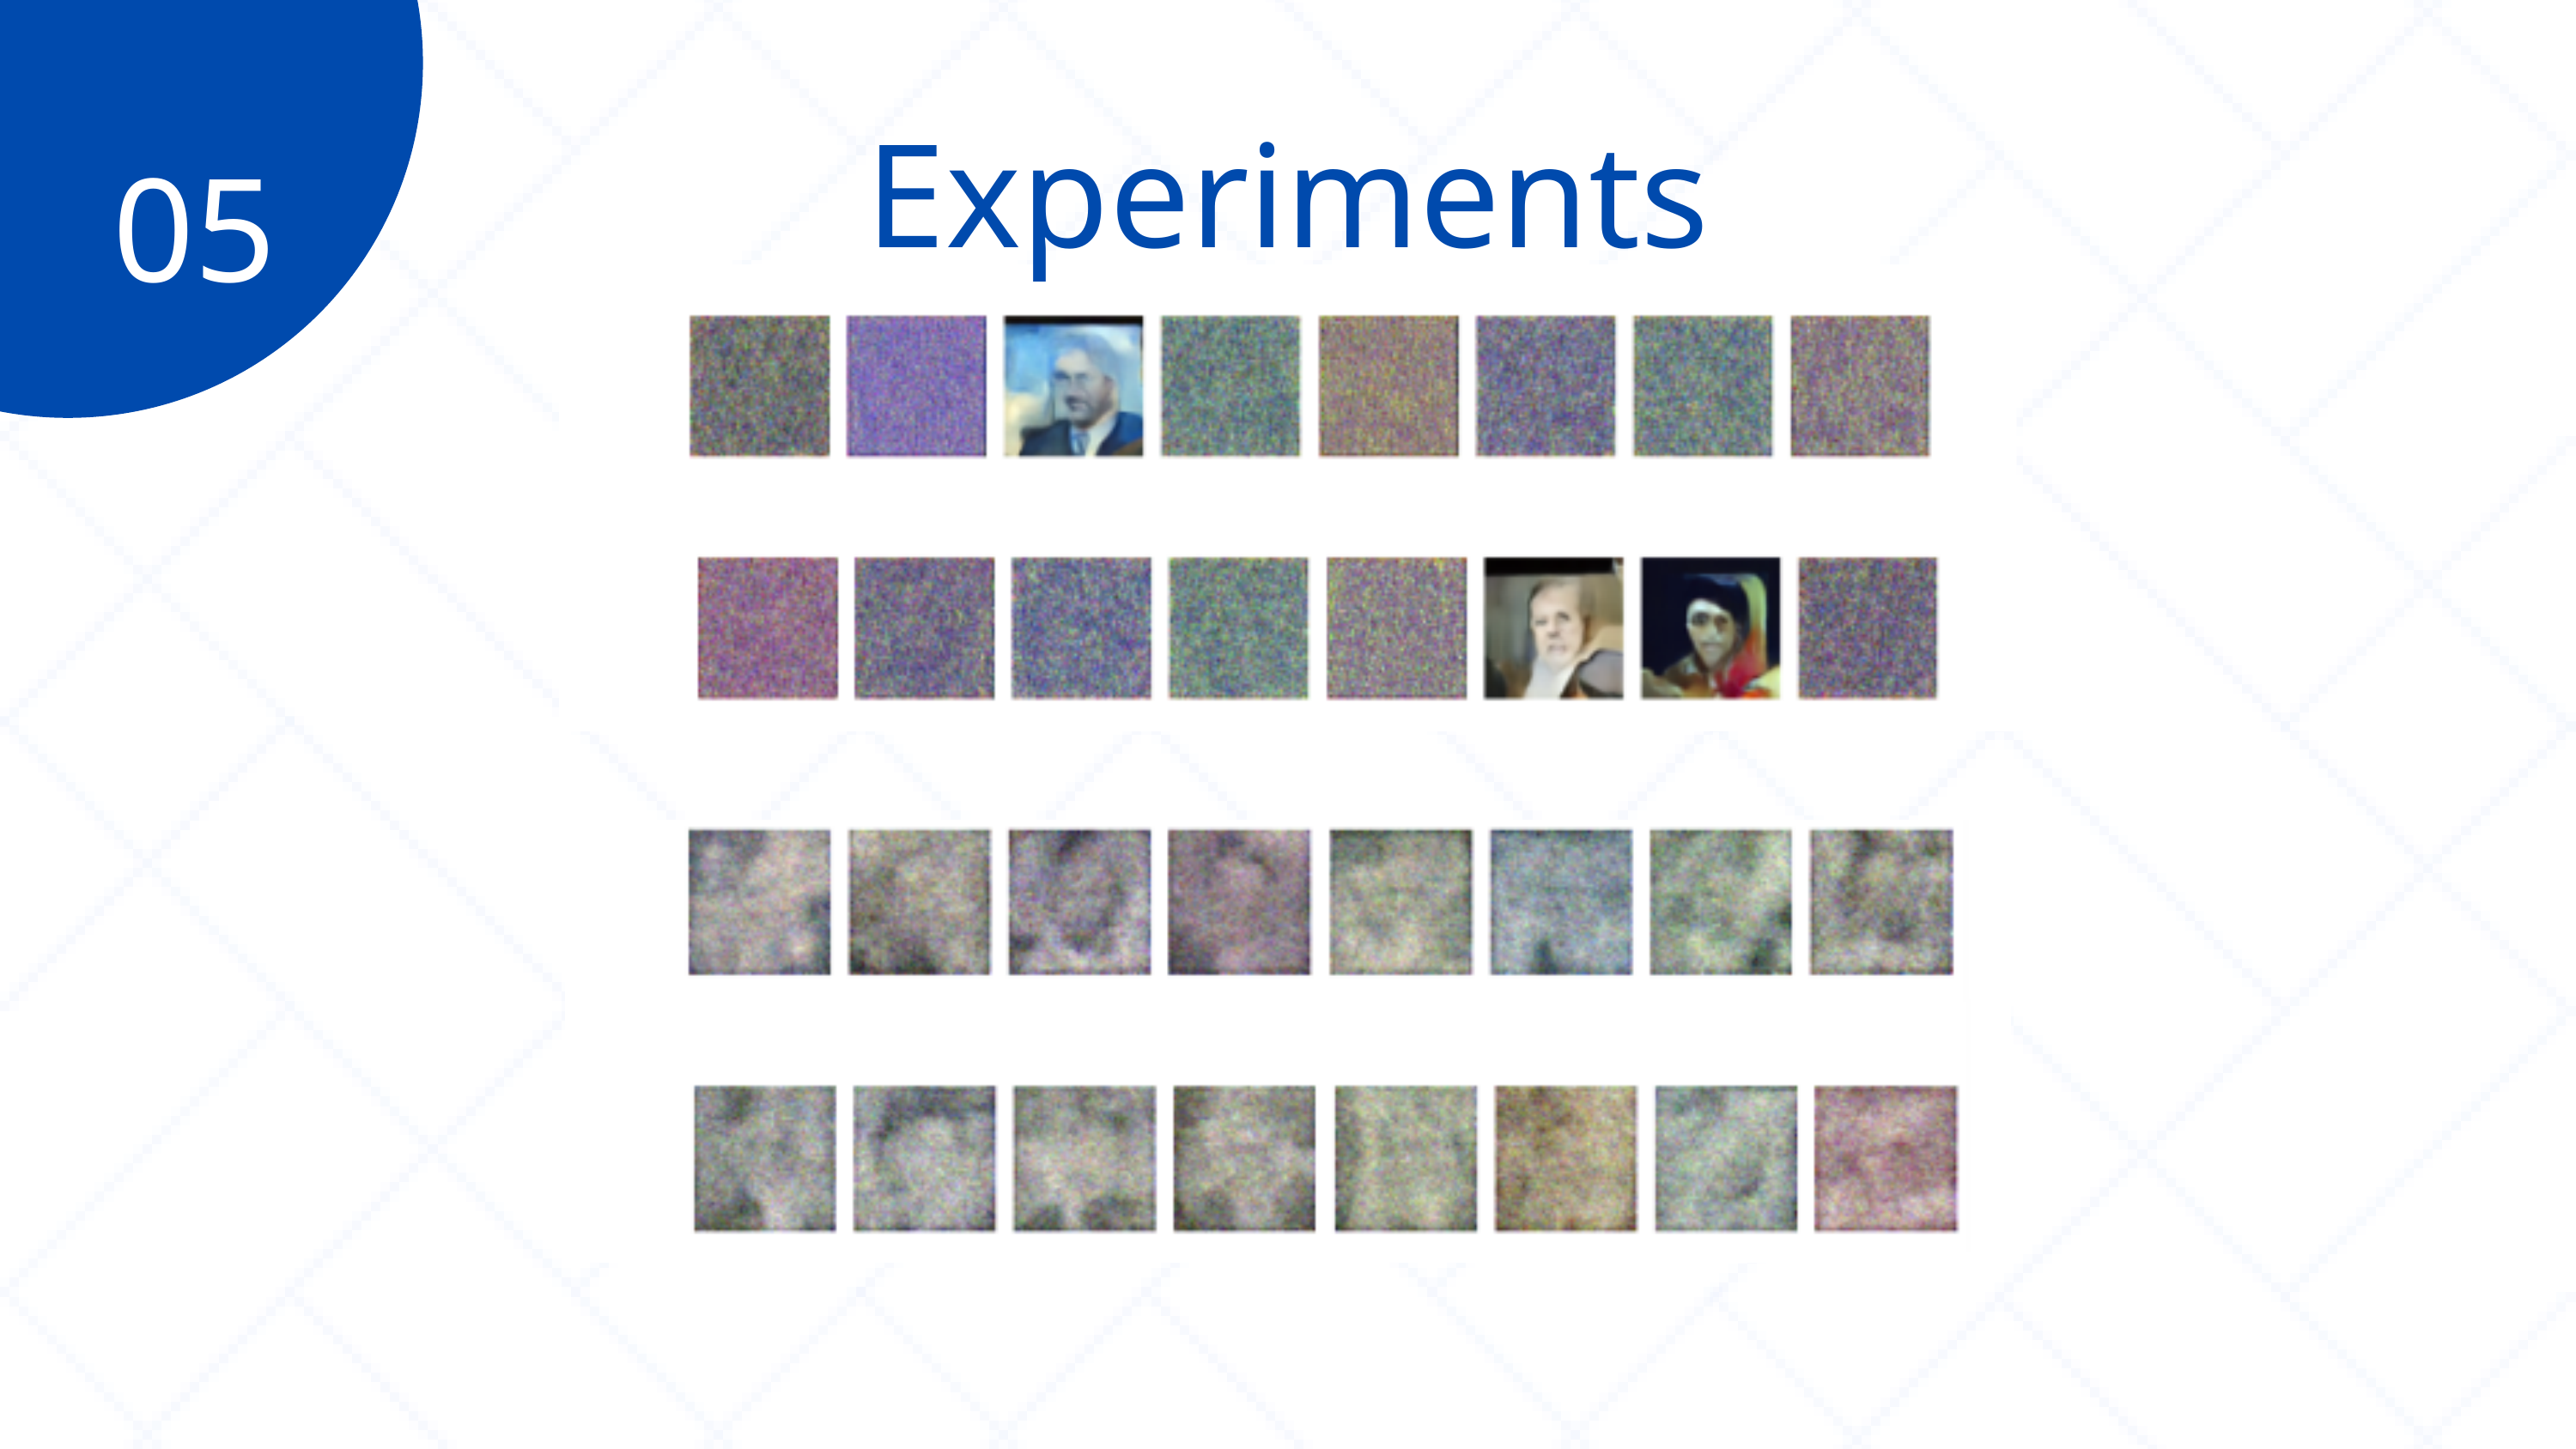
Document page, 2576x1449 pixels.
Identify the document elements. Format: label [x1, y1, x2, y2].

text_box [0, 0, 423, 418]
text_box [0, 0, 2576, 1449]
